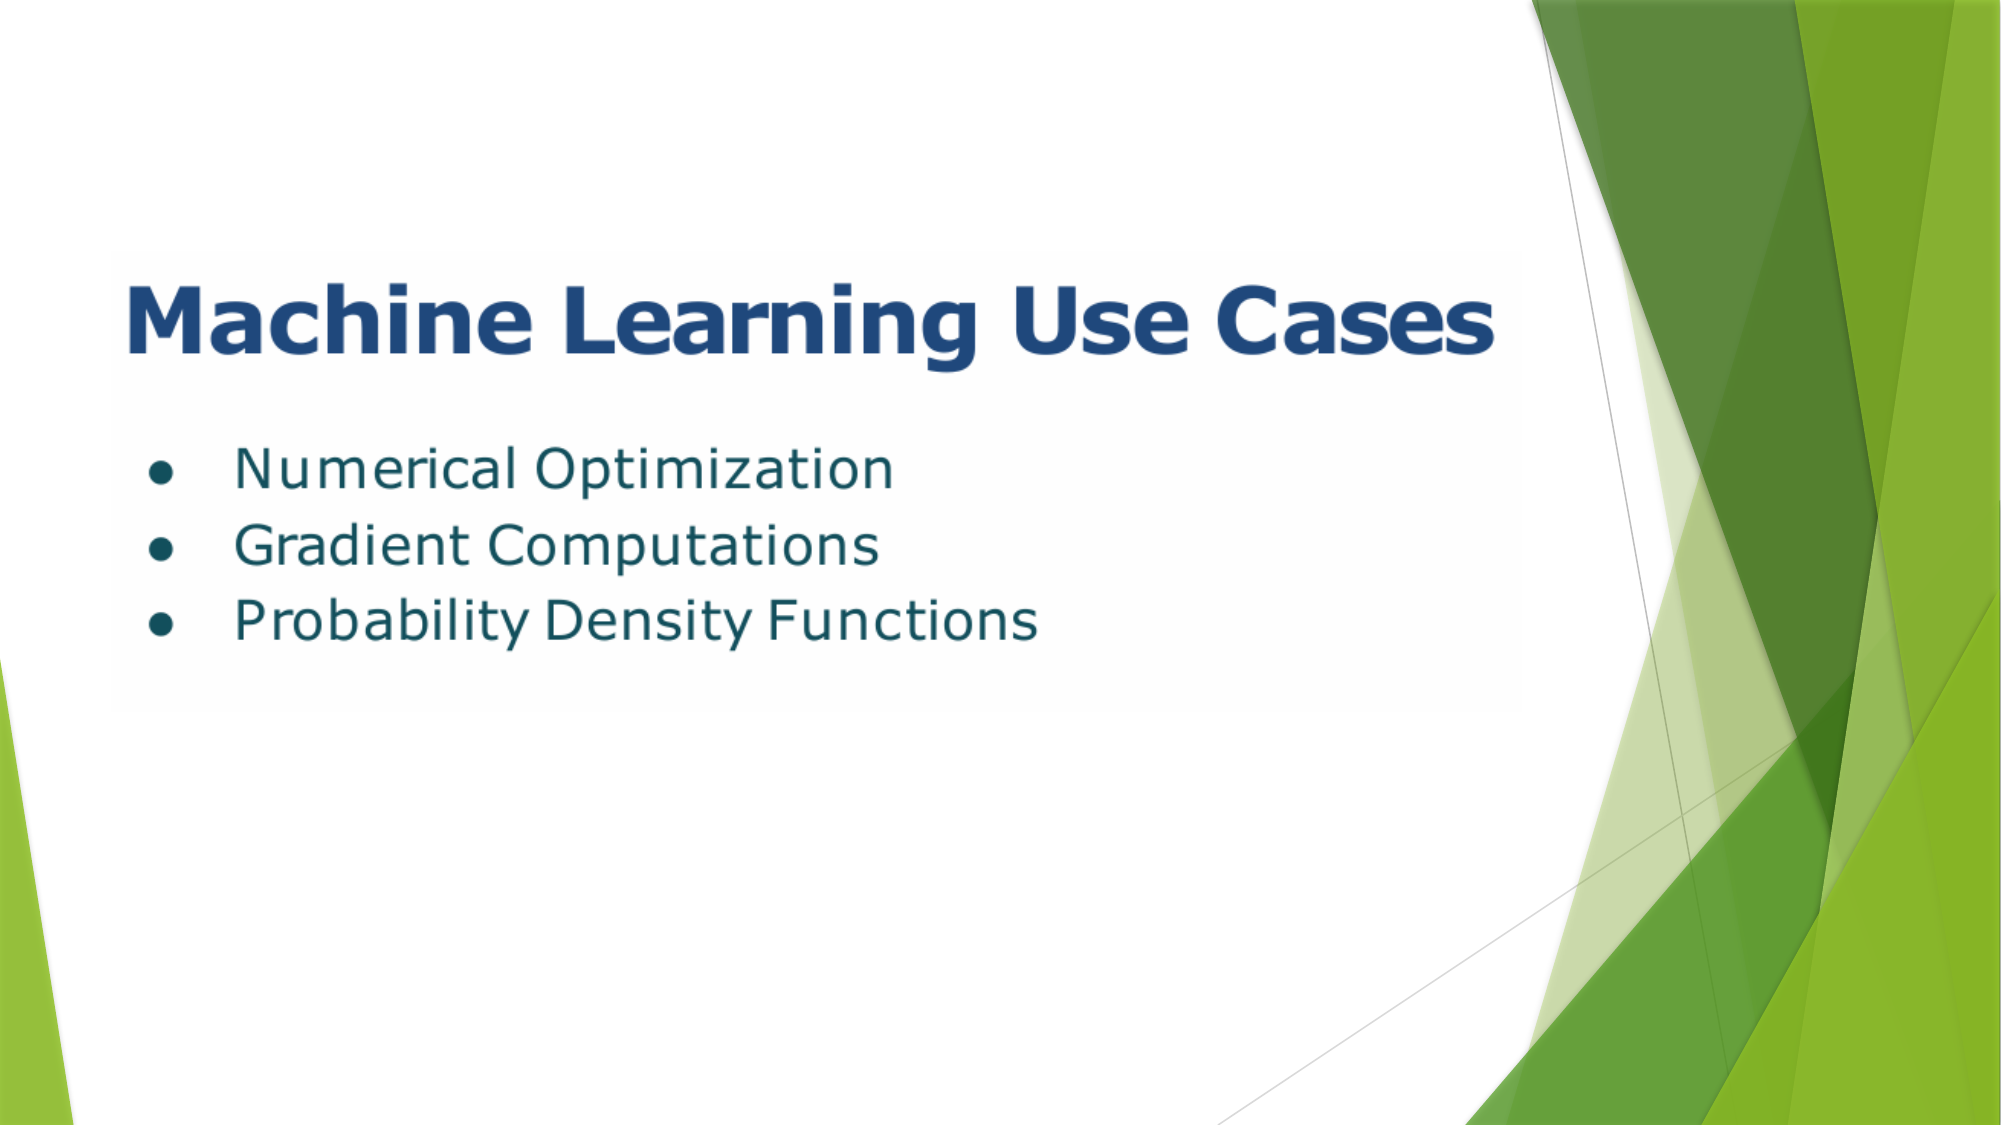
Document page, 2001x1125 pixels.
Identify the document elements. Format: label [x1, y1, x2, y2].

list [110, 251, 1522, 712]
